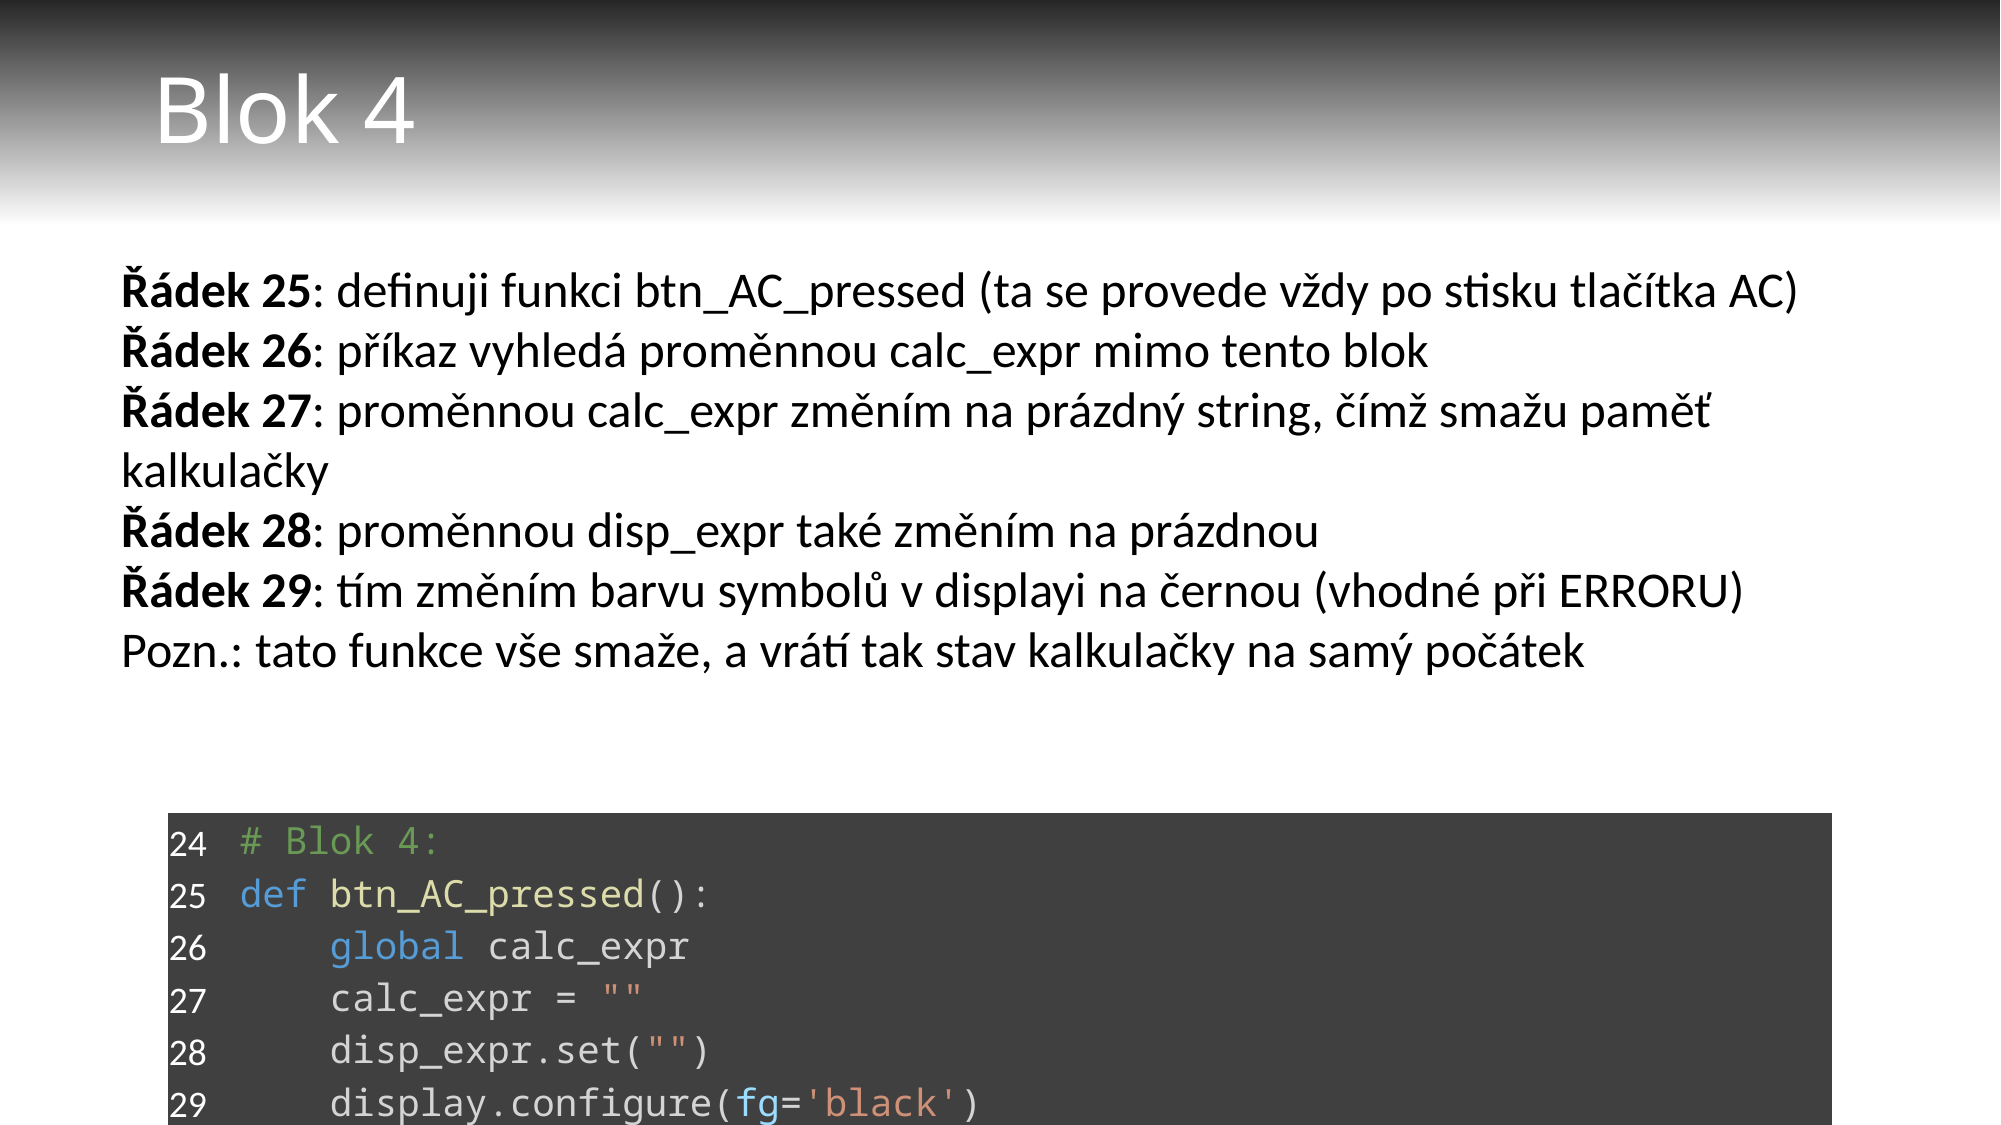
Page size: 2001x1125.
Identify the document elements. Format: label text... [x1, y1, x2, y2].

table_cell disp_expr.set("") [239, 1023, 1832, 1075]
text_box Řádek 25: definuji funkci btn_AC_pressed (ta se provede vždy po stisku tlačítka AC) Řádek 26: příkaz vyhledá proměnnou calc_expr mimo tento blok Řádek 27: proměnnou calc_expr změním na prázdný string, čímž smažu paměť kalkulačky Řádek 28: proměnnou disp_expr také změním na prázdnou Řádek 29: tím změním barvu symbolů v displayi na černou (vhodné při ERRORU) Pozn.: tato funkce vše smaže, a vrátí tak stav kalkulačky na samý počátek [106, 249, 1936, 685]
table_cell calc_expr = "" [239, 970, 1832, 1023]
table_cell display.configure(fg='black') [239, 1075, 1832, 1125]
table_header 24 [168, 813, 239, 866]
table_cell 29 [168, 1075, 239, 1125]
table_cell def btn_AC_pressed(): [239, 866, 1832, 918]
table_cell 27 [168, 970, 239, 1023]
table_cell 26 [168, 918, 239, 970]
table_cell 28 [168, 1023, 239, 1075]
table_cell 25 [168, 866, 239, 918]
table_cell global calc_expr [239, 918, 1832, 970]
title Blok 4 [137, 5, 1863, 223]
table_header # Blok 4: [239, 813, 1832, 866]
